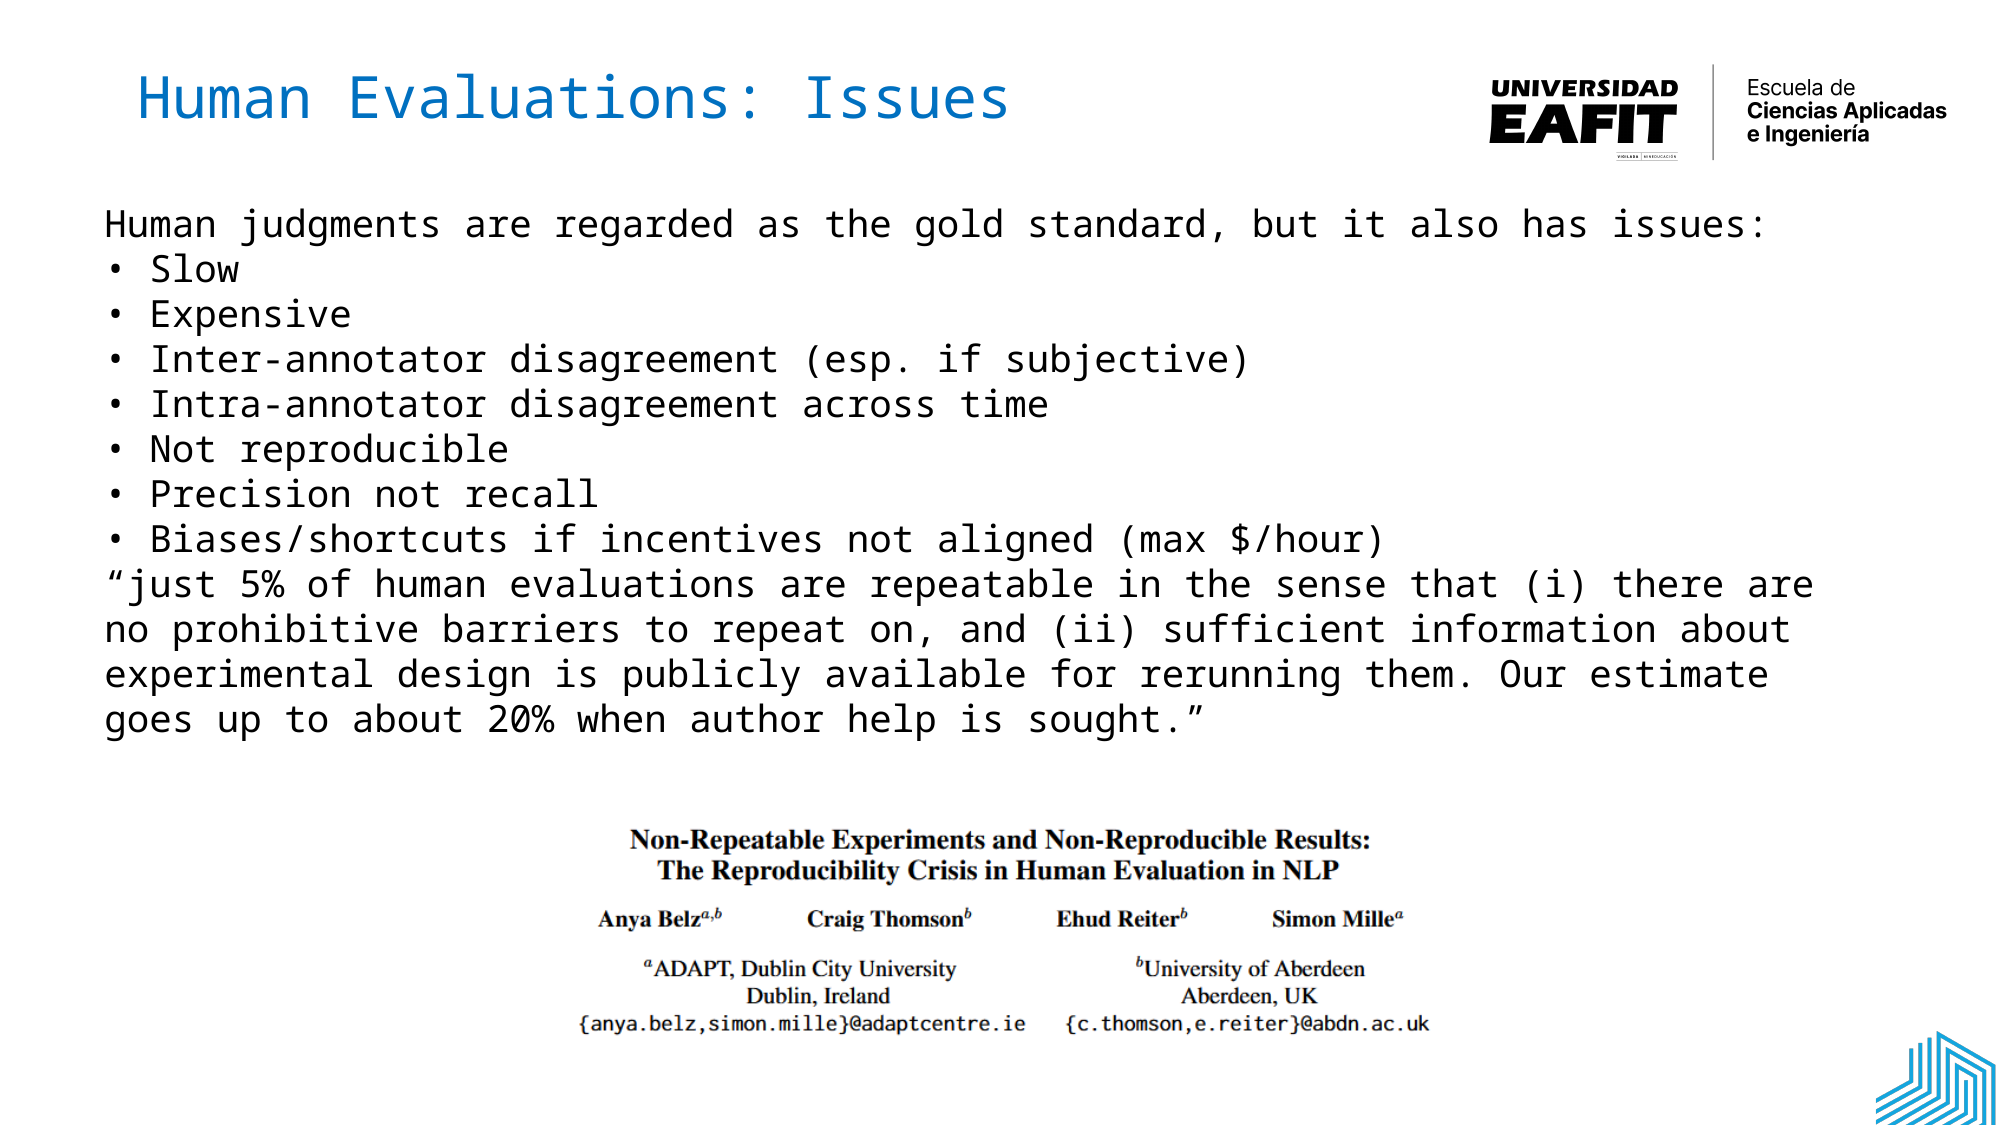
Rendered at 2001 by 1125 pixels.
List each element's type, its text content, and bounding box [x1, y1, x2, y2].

text_box Human Evaluations: Issues [122, 60, 1500, 150]
picture [1430, 33, 2000, 192]
picture [506, 798, 1494, 1053]
text_box Human judgments are regarded as the gold standard, but it also has issues: • Slow • Expensive • Inter-annotator disagreement (esp. if subjective) • Intra-annotator disagreement across time • Not reproducible • Precision not recall • Biases/shortcuts if incentives not aligned (max $/hour) “just 5% of human evaluations are repeatable in the sense that (i) there are no prohibitive barriers to repeat on, and (ii) sufficient information about experimental design is publicly available for rerunning them. Our estimate goes up to about 20% when author help is sought.” [89, 192, 1862, 747]
picture [1873, 1025, 2000, 1125]
